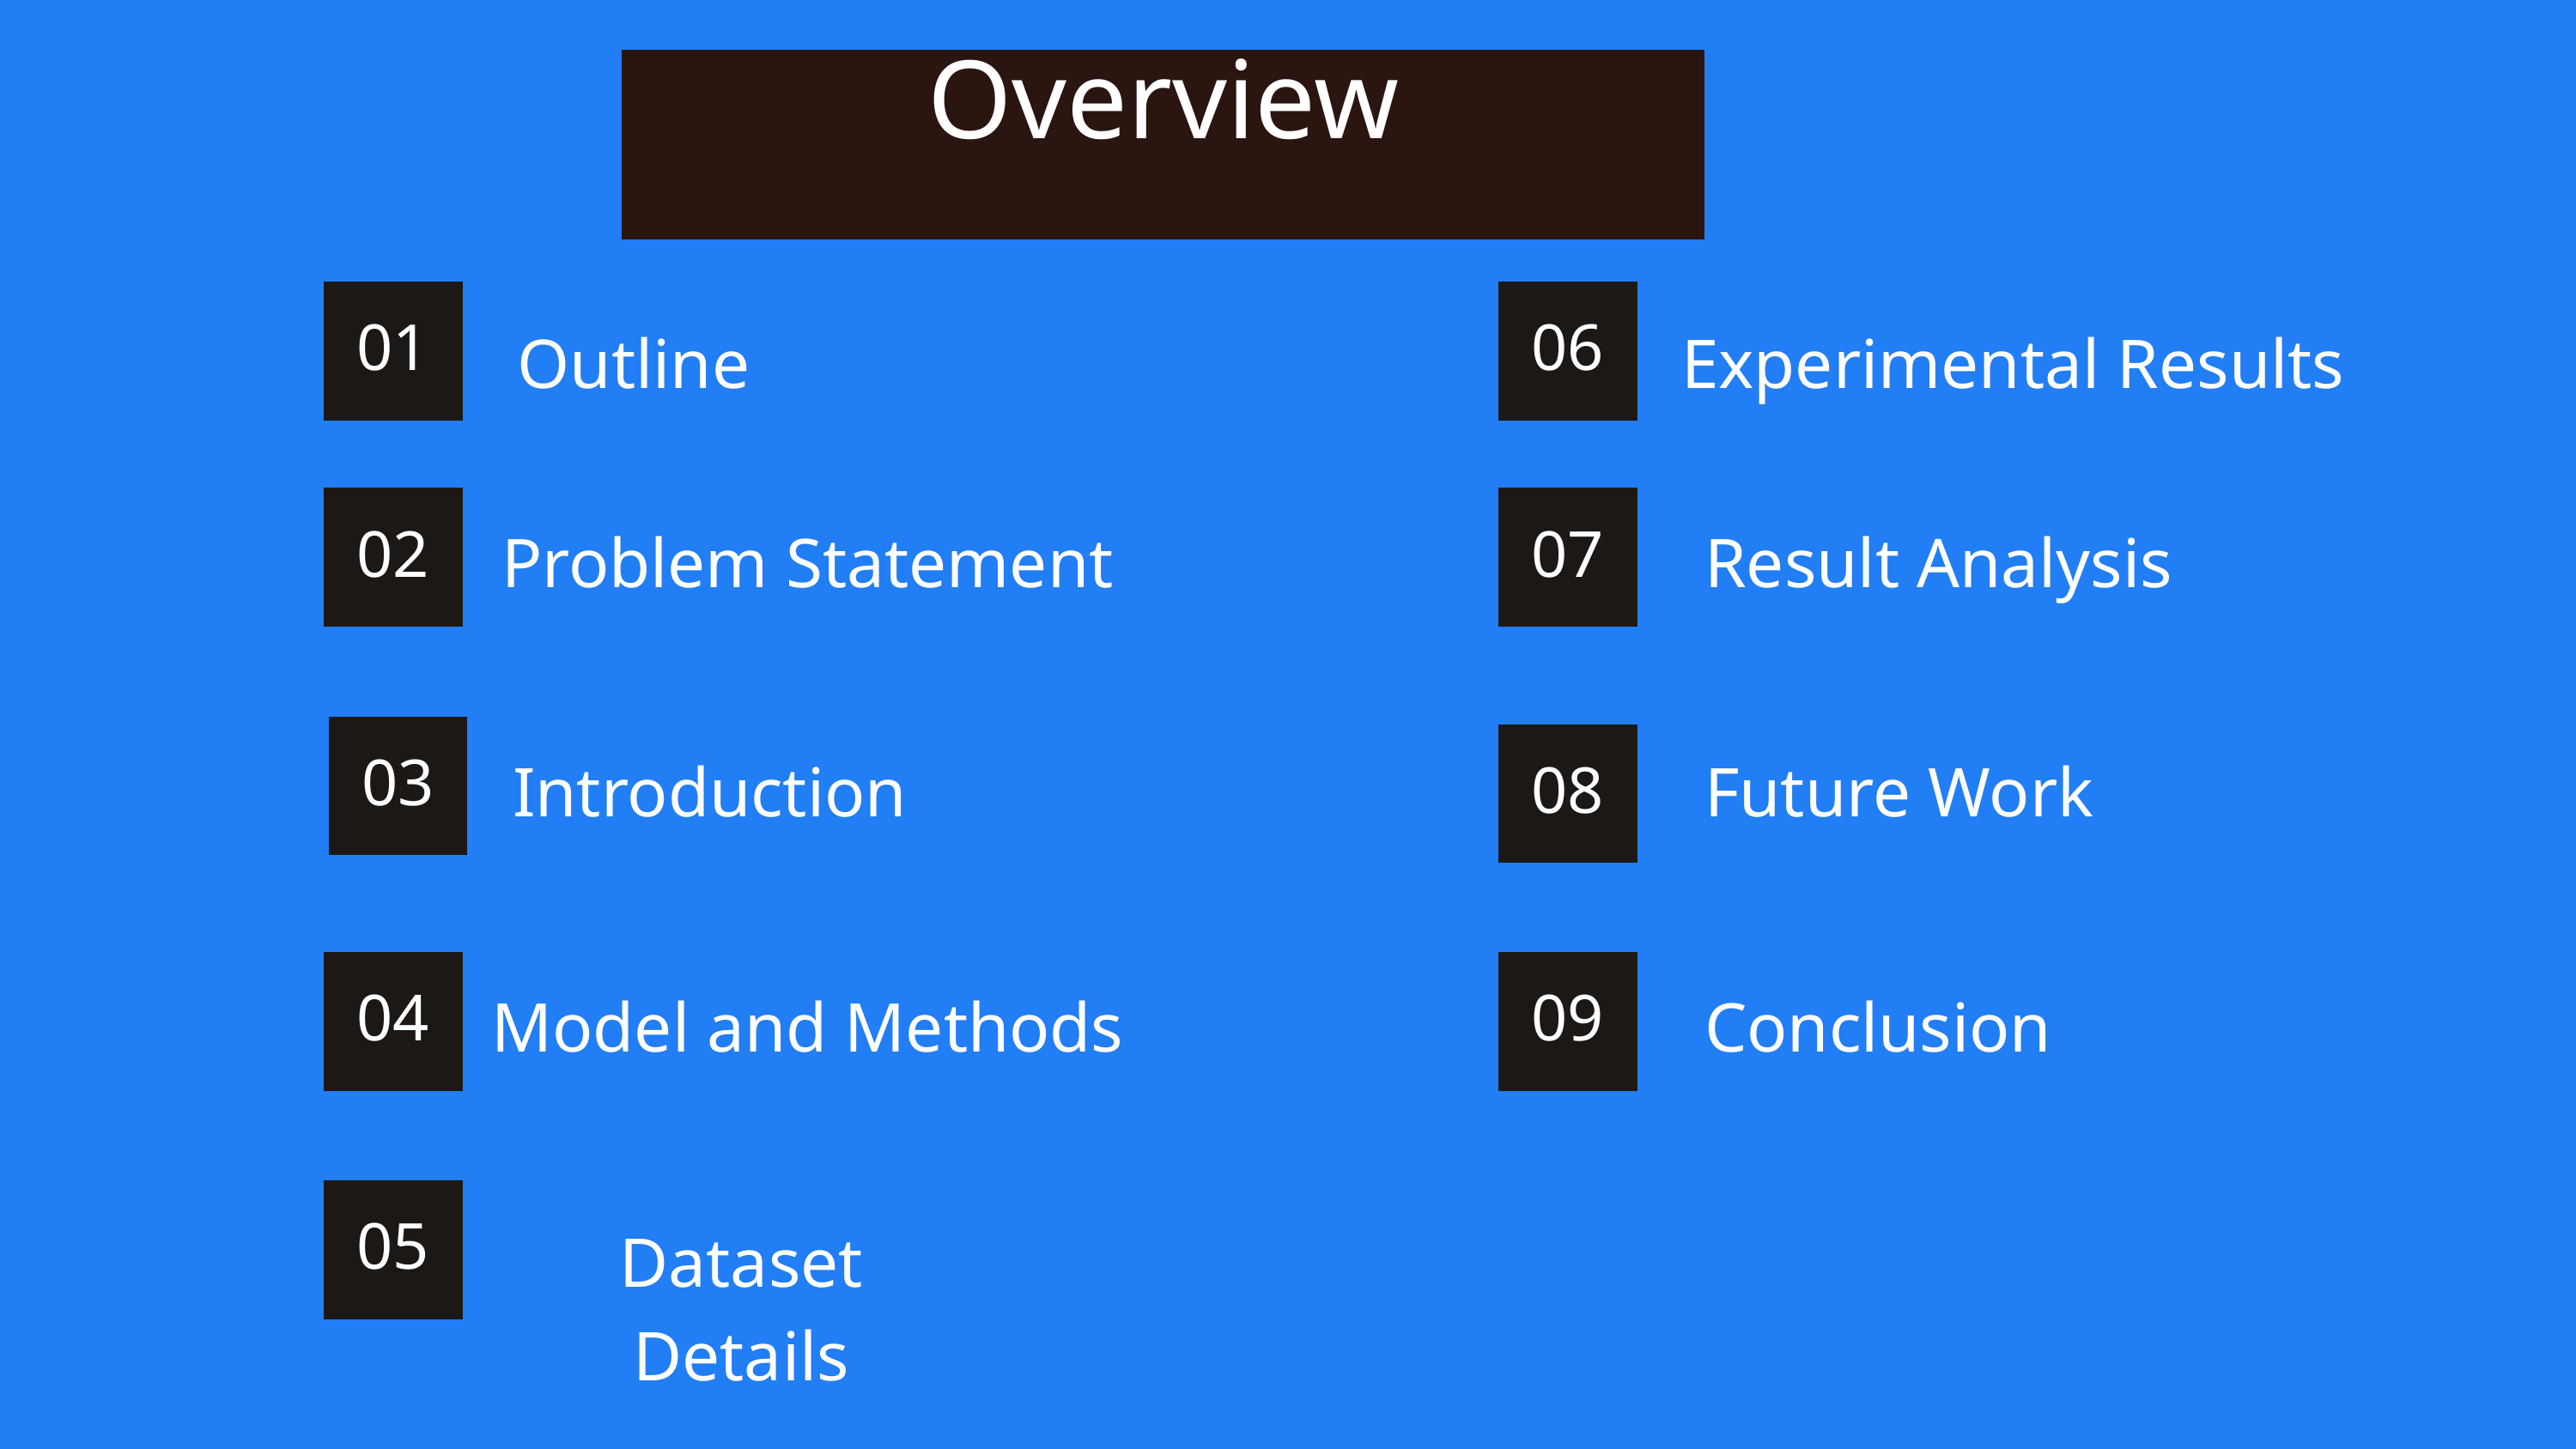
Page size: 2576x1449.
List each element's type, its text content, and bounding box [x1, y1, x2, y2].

text_box Problem Statement [466, 507, 1184, 602]
text_box Introduction [471, 737, 1086, 830]
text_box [323, 951, 463, 1091]
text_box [1498, 724, 1637, 864]
text_box Result Analysis [1704, 507, 2457, 602]
text_box Outline [517, 308, 965, 403]
text_box Dataset Details [505, 1207, 978, 1394]
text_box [1498, 488, 1637, 627]
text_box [1498, 951, 1637, 1091]
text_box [328, 716, 468, 856]
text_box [323, 1180, 463, 1320]
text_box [323, 281, 463, 421]
text_box Experimental Results [1641, 308, 2390, 403]
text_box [621, 49, 1705, 240]
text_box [323, 488, 463, 627]
text_box Model and Methods [466, 972, 1184, 1065]
text_box Future Work [1704, 737, 2457, 830]
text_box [1498, 281, 1637, 421]
text_box Conclusion [1704, 972, 2457, 1065]
